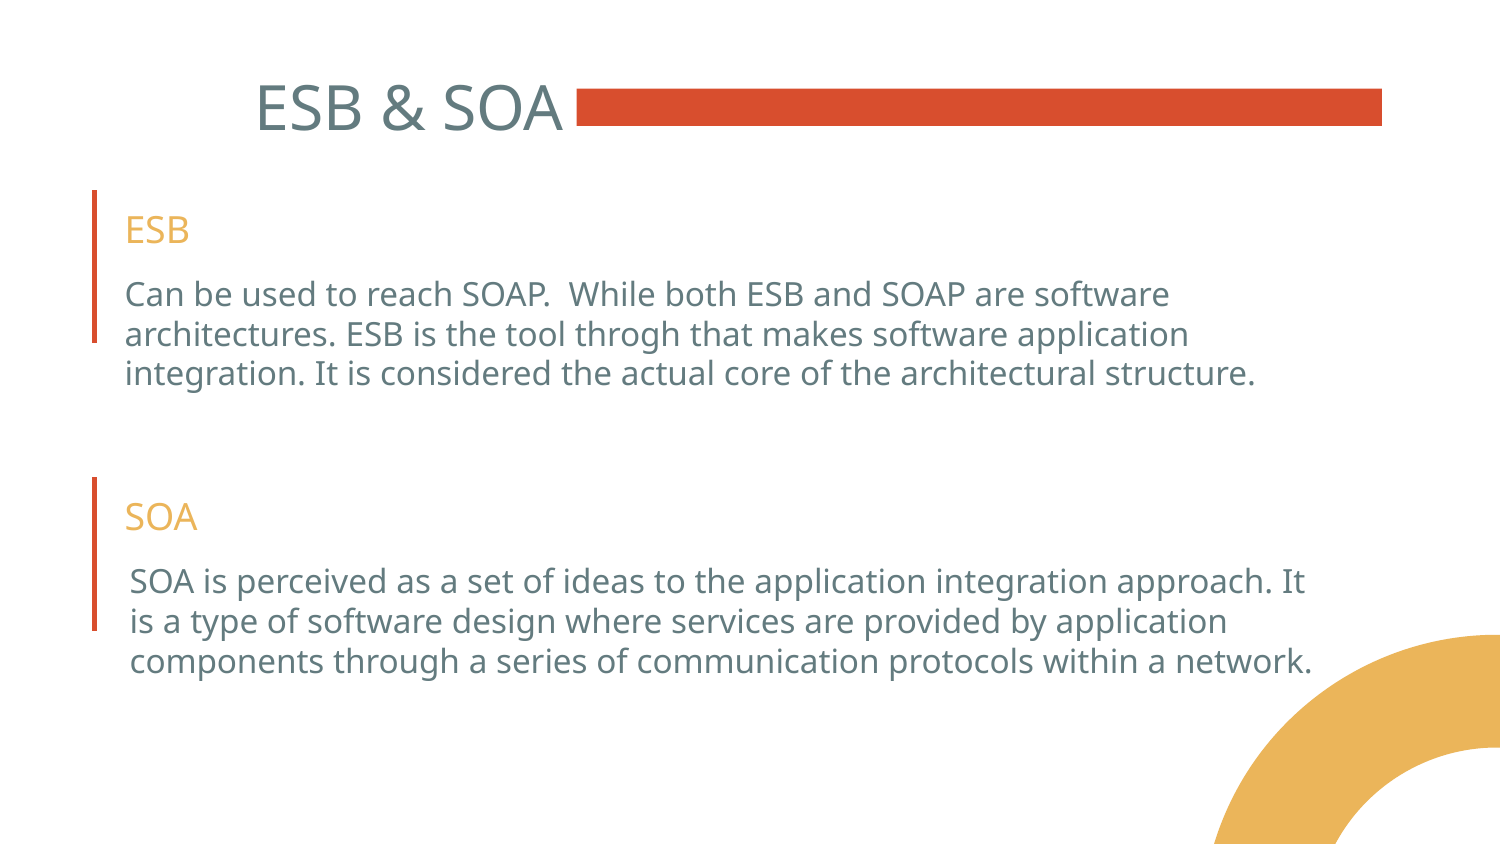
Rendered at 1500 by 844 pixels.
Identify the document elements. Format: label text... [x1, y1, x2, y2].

title ESB & SOA [239, 52, 824, 155]
subtitle SOA is perceived as a set of ideas to the application integration approach. It is a type of software design where services are provided by application components through a series of communication protocols within a network. [114, 544, 1346, 699]
subtitle SOA [109, 478, 407, 541]
subtitle ESB [109, 191, 370, 247]
subtitle Can be used to reach SOAP. While both ESB and SOAP are software architectures. ESB is the tool throgh that makes software application integration. It is considered the actual core of the architectural structure. [109, 257, 1346, 412]
text_box [92, 476, 97, 631]
text_box [92, 189, 97, 344]
